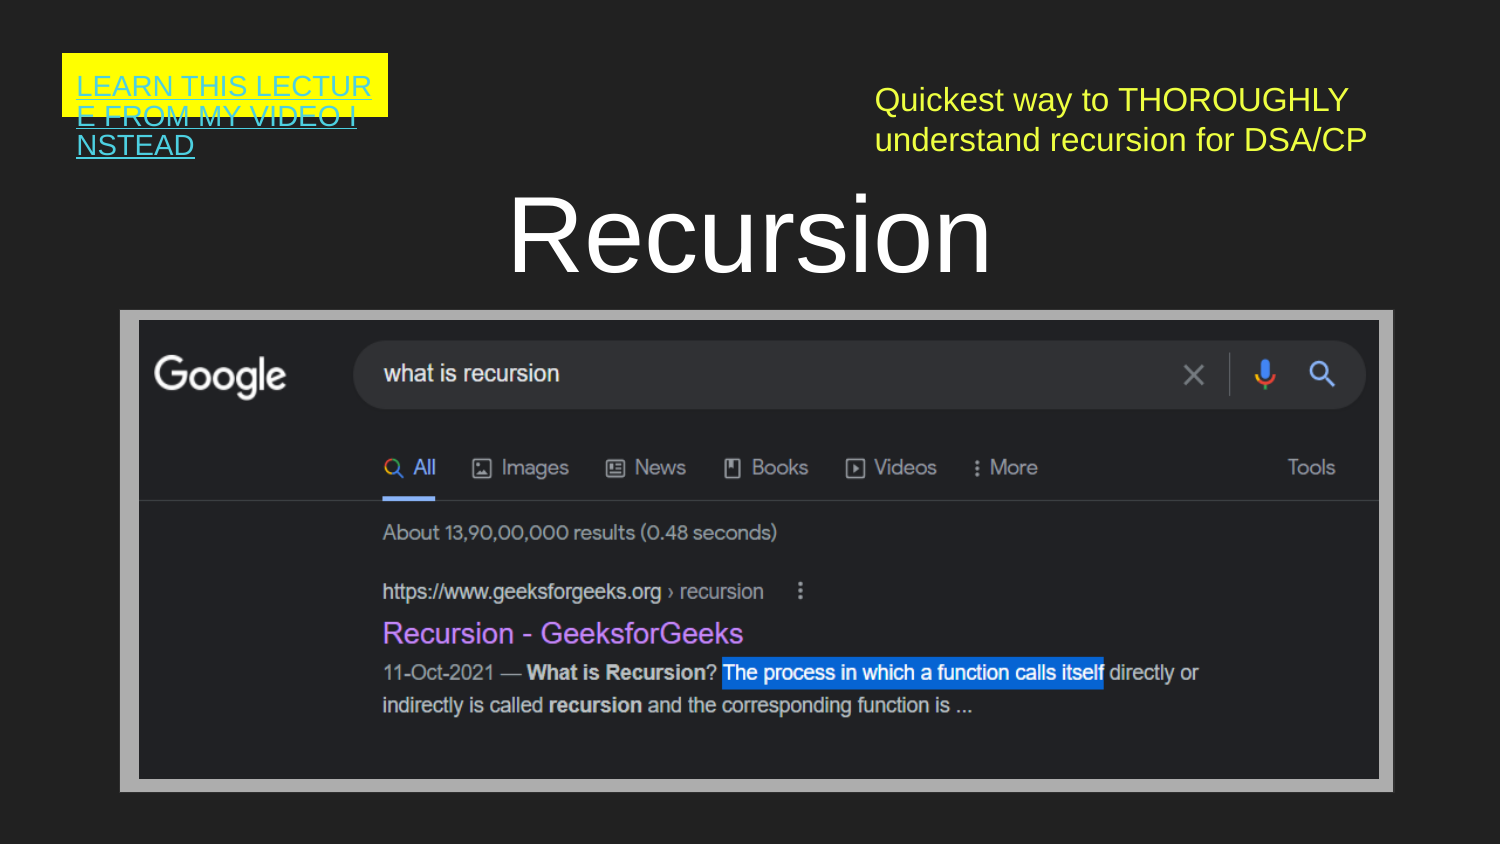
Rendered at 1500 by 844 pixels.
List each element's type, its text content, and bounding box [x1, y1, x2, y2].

text_box [119, 310, 1394, 793]
picture [139, 320, 1379, 779]
title Recursion [19, 140, 1481, 310]
text_box LEARN THIS LECTURE FROM MY VIDEO INSTEAD [61, 52, 389, 118]
text_box Quickest way to THOROUGHLY understand recursion for DSA/CP [859, 63, 1442, 174]
